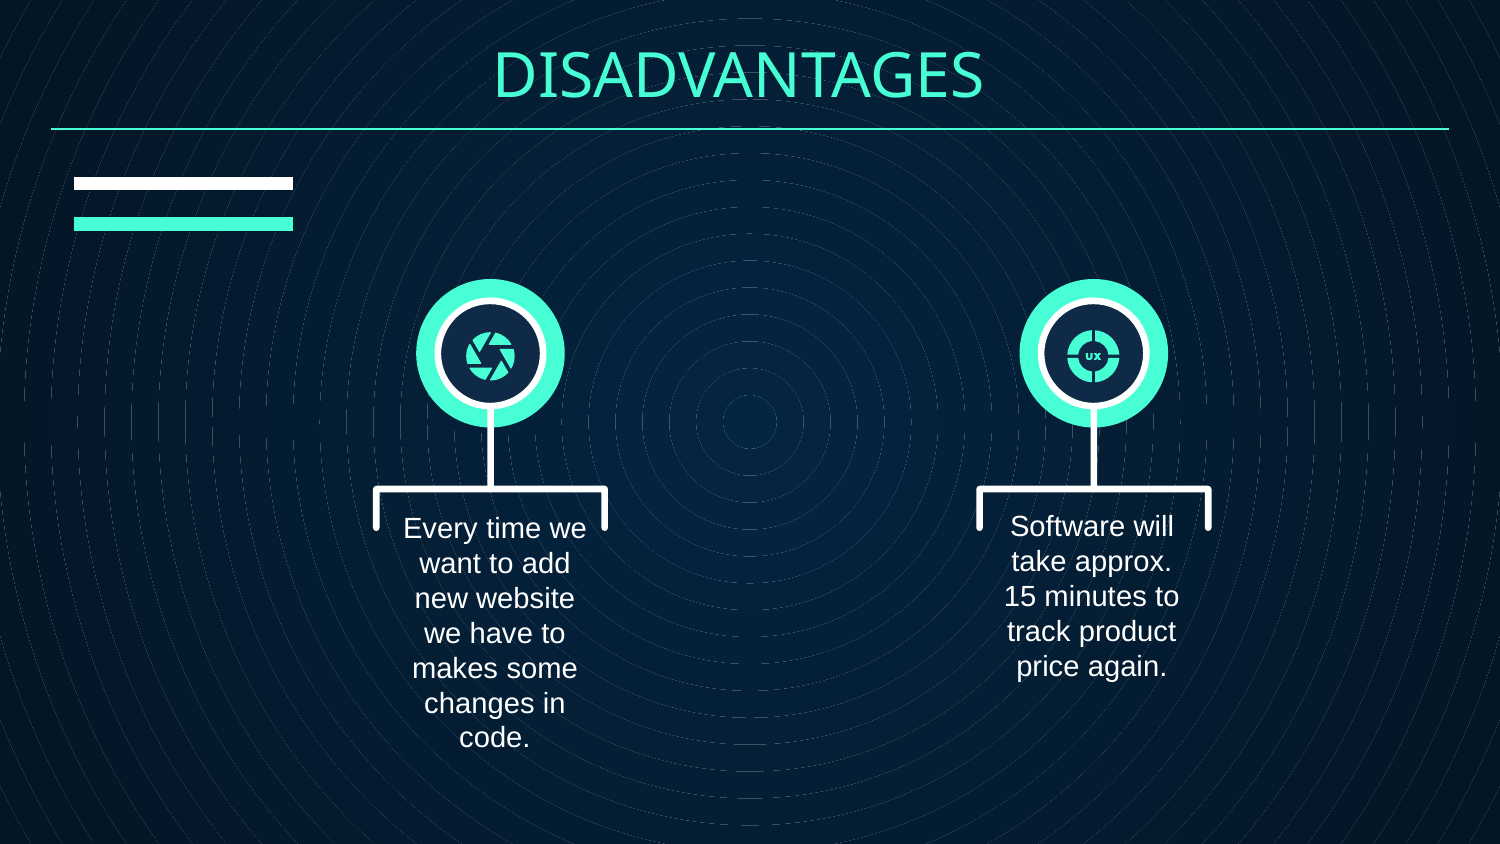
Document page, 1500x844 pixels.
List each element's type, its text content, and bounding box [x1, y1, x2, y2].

text_box [73, 217, 293, 231]
text_box [976, 485, 1092, 531]
text_box [372, 485, 489, 531]
text_box [487, 410, 494, 493]
text_box [1095, 485, 1212, 531]
text_box [1090, 410, 1098, 493]
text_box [465, 331, 515, 381]
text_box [1067, 329, 1120, 383]
text_box Software will take approx. 15 minutes to track product price again. [977, 493, 1207, 759]
text_box [1019, 278, 1169, 428]
text_box [416, 278, 565, 428]
text_box [73, 177, 293, 191]
text_box [1045, 305, 1143, 402]
text_box [434, 297, 547, 410]
text_box Every time we want to add new website we have to makes some changes in code. [380, 494, 610, 757]
text_box [442, 305, 539, 402]
text_box DISADVANTAGES [477, 19, 1293, 114]
text_box [973, 564, 1203, 824]
text_box [1037, 297, 1150, 410]
text_box [492, 485, 608, 494]
